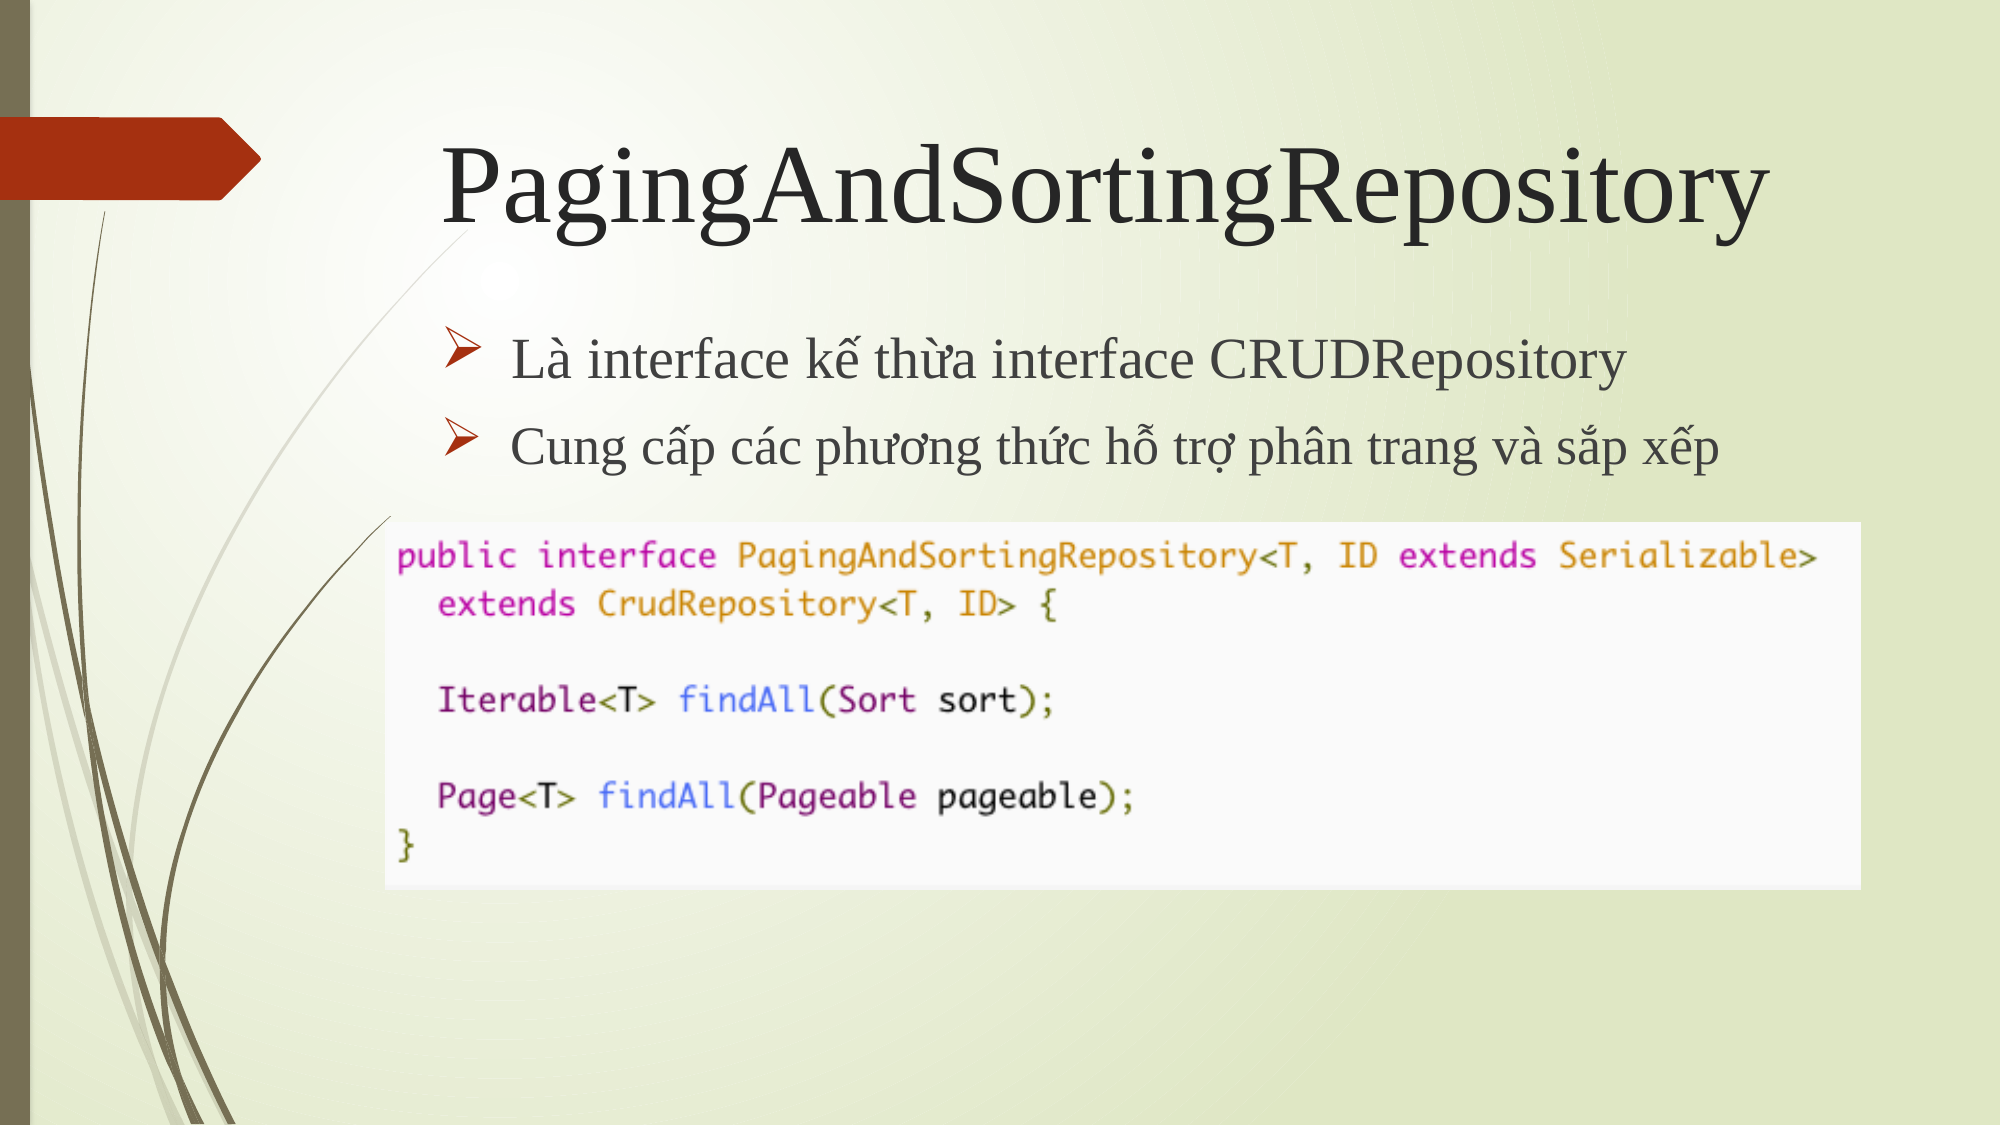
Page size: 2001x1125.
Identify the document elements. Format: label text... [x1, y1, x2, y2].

text_box Là interface kế thừa interface CRUDRepository Cung cấp các phương thức hỗ trợ phân trang và sắp xếp [425, 312, 1888, 933]
title PagingAndSortingRepository [425, 102, 1888, 312]
picture [385, 522, 1861, 890]
